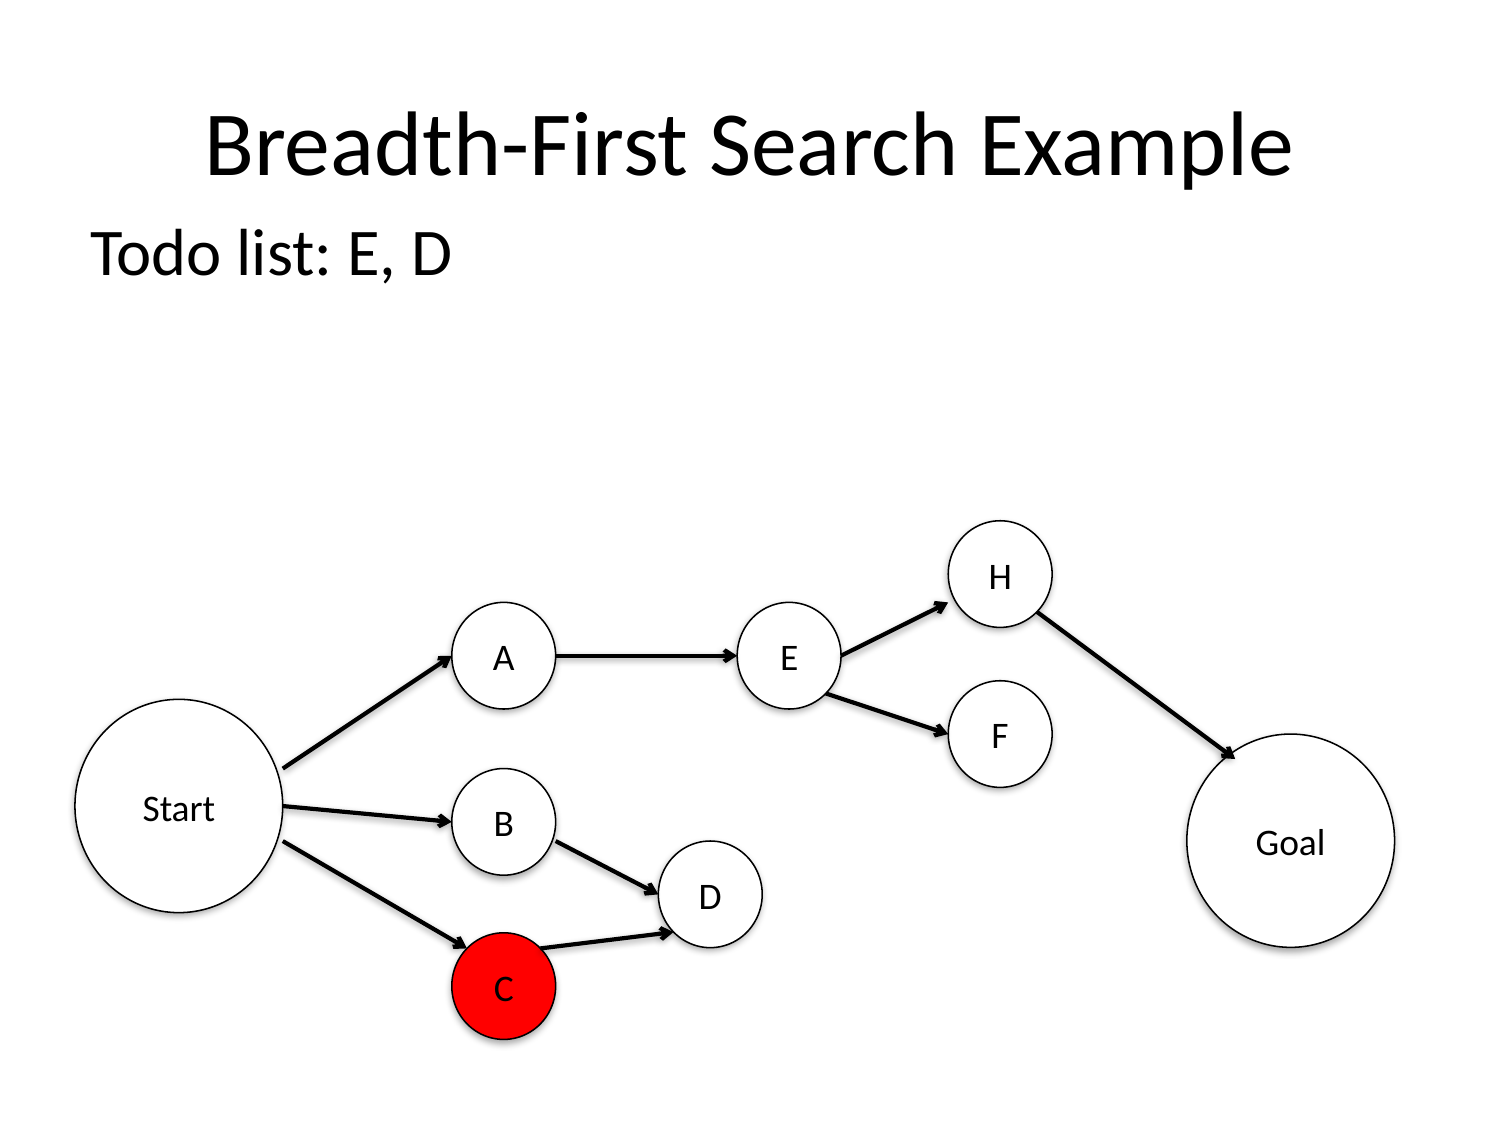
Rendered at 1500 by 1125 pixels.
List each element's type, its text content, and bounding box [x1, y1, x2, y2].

title Breadth-First Search Example [75, 45, 1425, 200]
text_box Goal [1186, 733, 1396, 949]
text_box D [658, 840, 763, 949]
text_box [825, 693, 949, 735]
text_box B [451, 767, 557, 876]
list Todo list: E, D [75, 200, 1425, 365]
text_box A [451, 601, 557, 710]
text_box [282, 840, 468, 949]
text_box C [451, 932, 557, 1041]
text_box H [947, 519, 1053, 629]
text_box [540, 931, 674, 949]
text_box Start [74, 698, 284, 914]
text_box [840, 602, 949, 656]
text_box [1036, 611, 1236, 760]
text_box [282, 655, 452, 769]
text_box E [736, 601, 842, 710]
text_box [282, 805, 452, 823]
text_box F [948, 679, 1042, 789]
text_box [555, 840, 659, 895]
